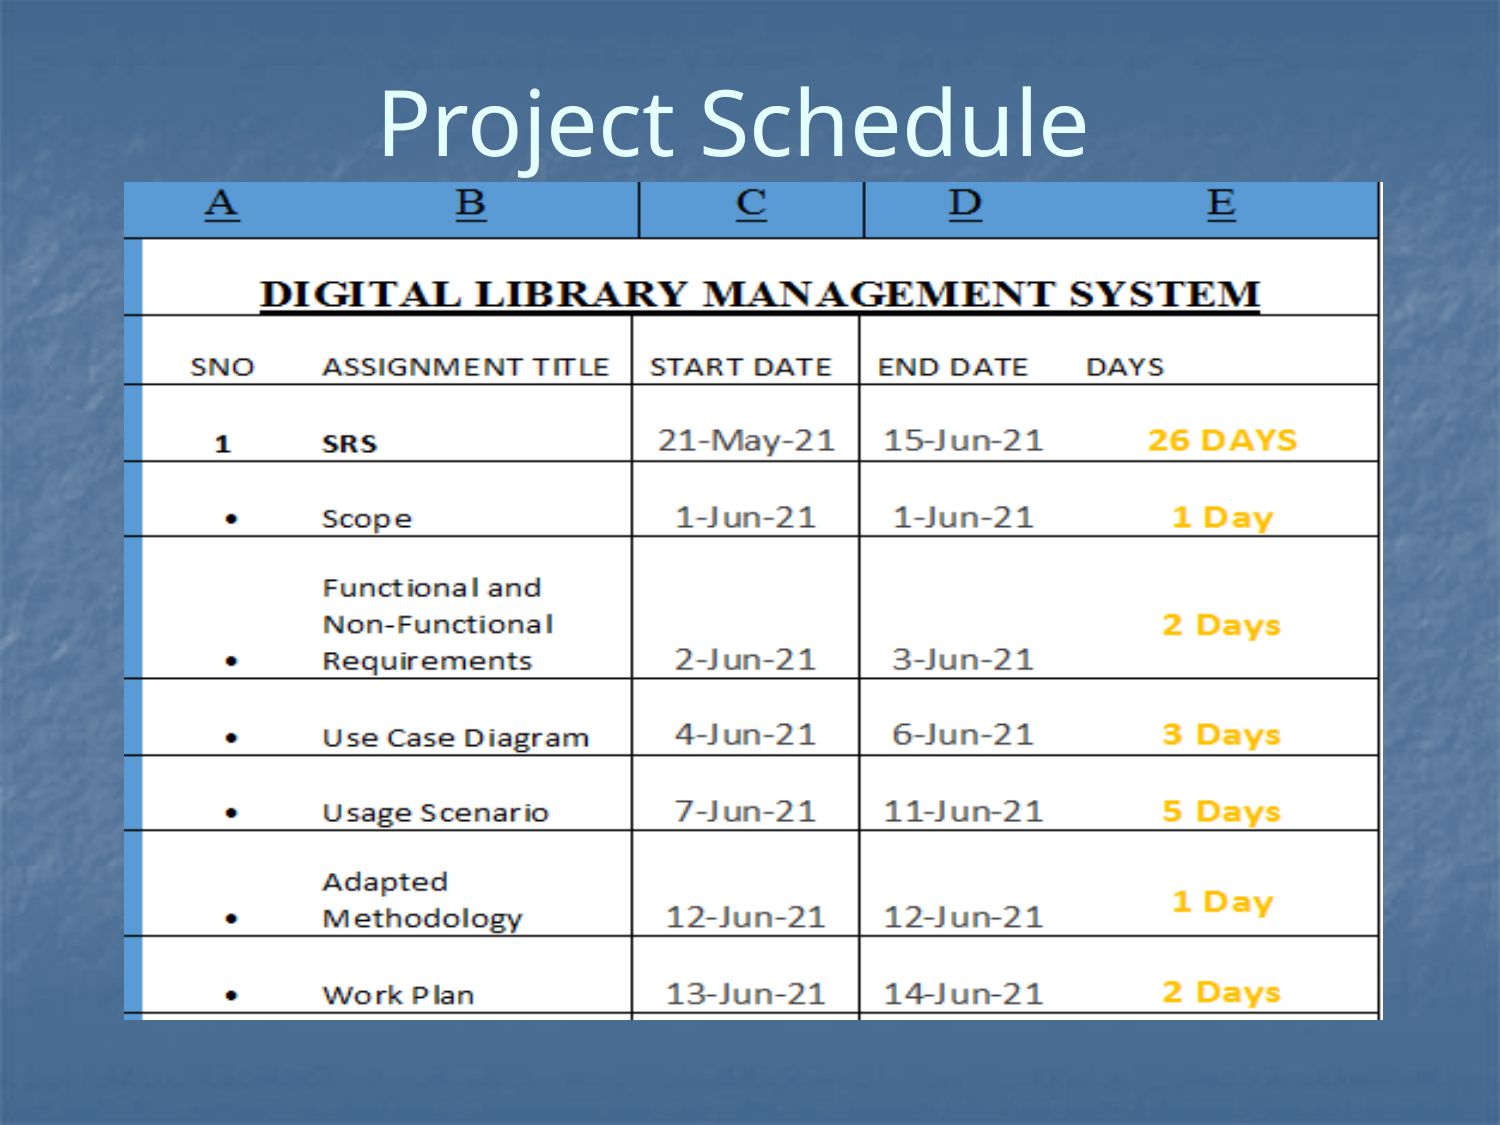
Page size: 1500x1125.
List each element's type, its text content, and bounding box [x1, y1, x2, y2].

title Project Schedule [74, 31, 1393, 209]
picture [124, 182, 1383, 1020]
